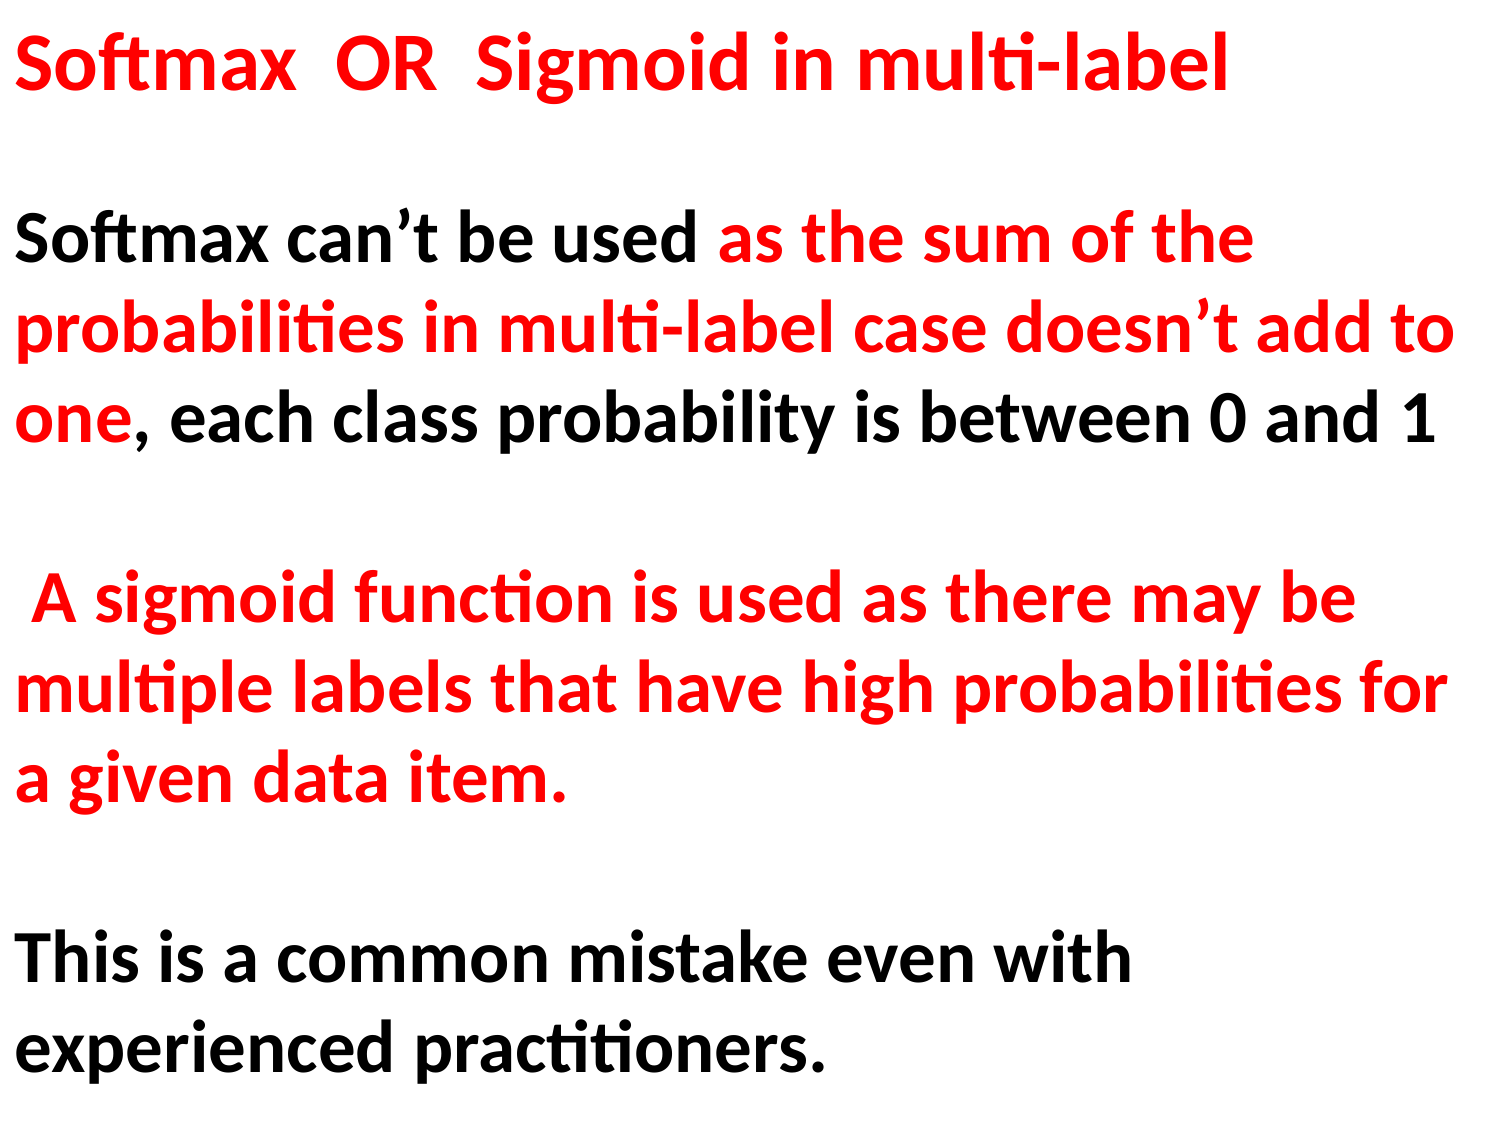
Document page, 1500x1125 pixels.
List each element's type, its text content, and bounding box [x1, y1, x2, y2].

text_box Softmax OR Sigmoid in multi-label Softmax can’t be used as the sum of the probabilities in multi-label case doesn’t add to one, each class probability is between 0 and 1 A sigmoid function is used as there may be multiple labels that have high probabilities for a given data item. This is a common mistake even with experienced practitioners. [0, 0, 1500, 1095]
